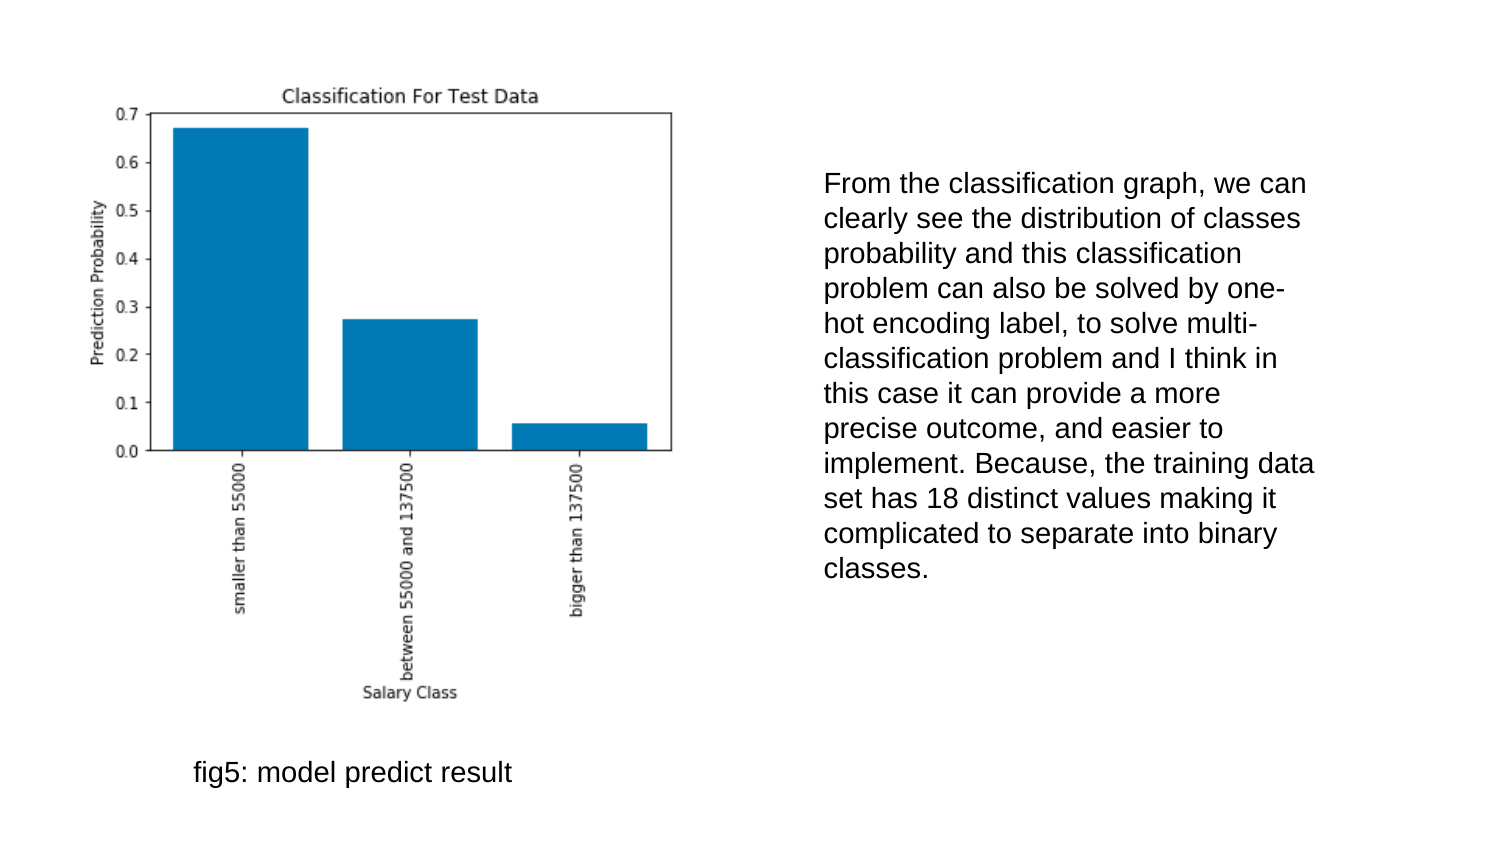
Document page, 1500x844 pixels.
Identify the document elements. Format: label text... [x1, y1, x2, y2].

text_box fig5: model predict result [178, 738, 635, 769]
text_box From the classification graph, we can clearly see the distribution of classes probability and this classification problem can also be solved by one-hot encoding label, to solve multi-classification problem and I think in this case it can provide a more precise outcome, and easier to implement. Because, the training data set has 18 distinct values making it complicated to separate into binary classes. [808, 149, 1338, 619]
picture [77, 80, 677, 708]
